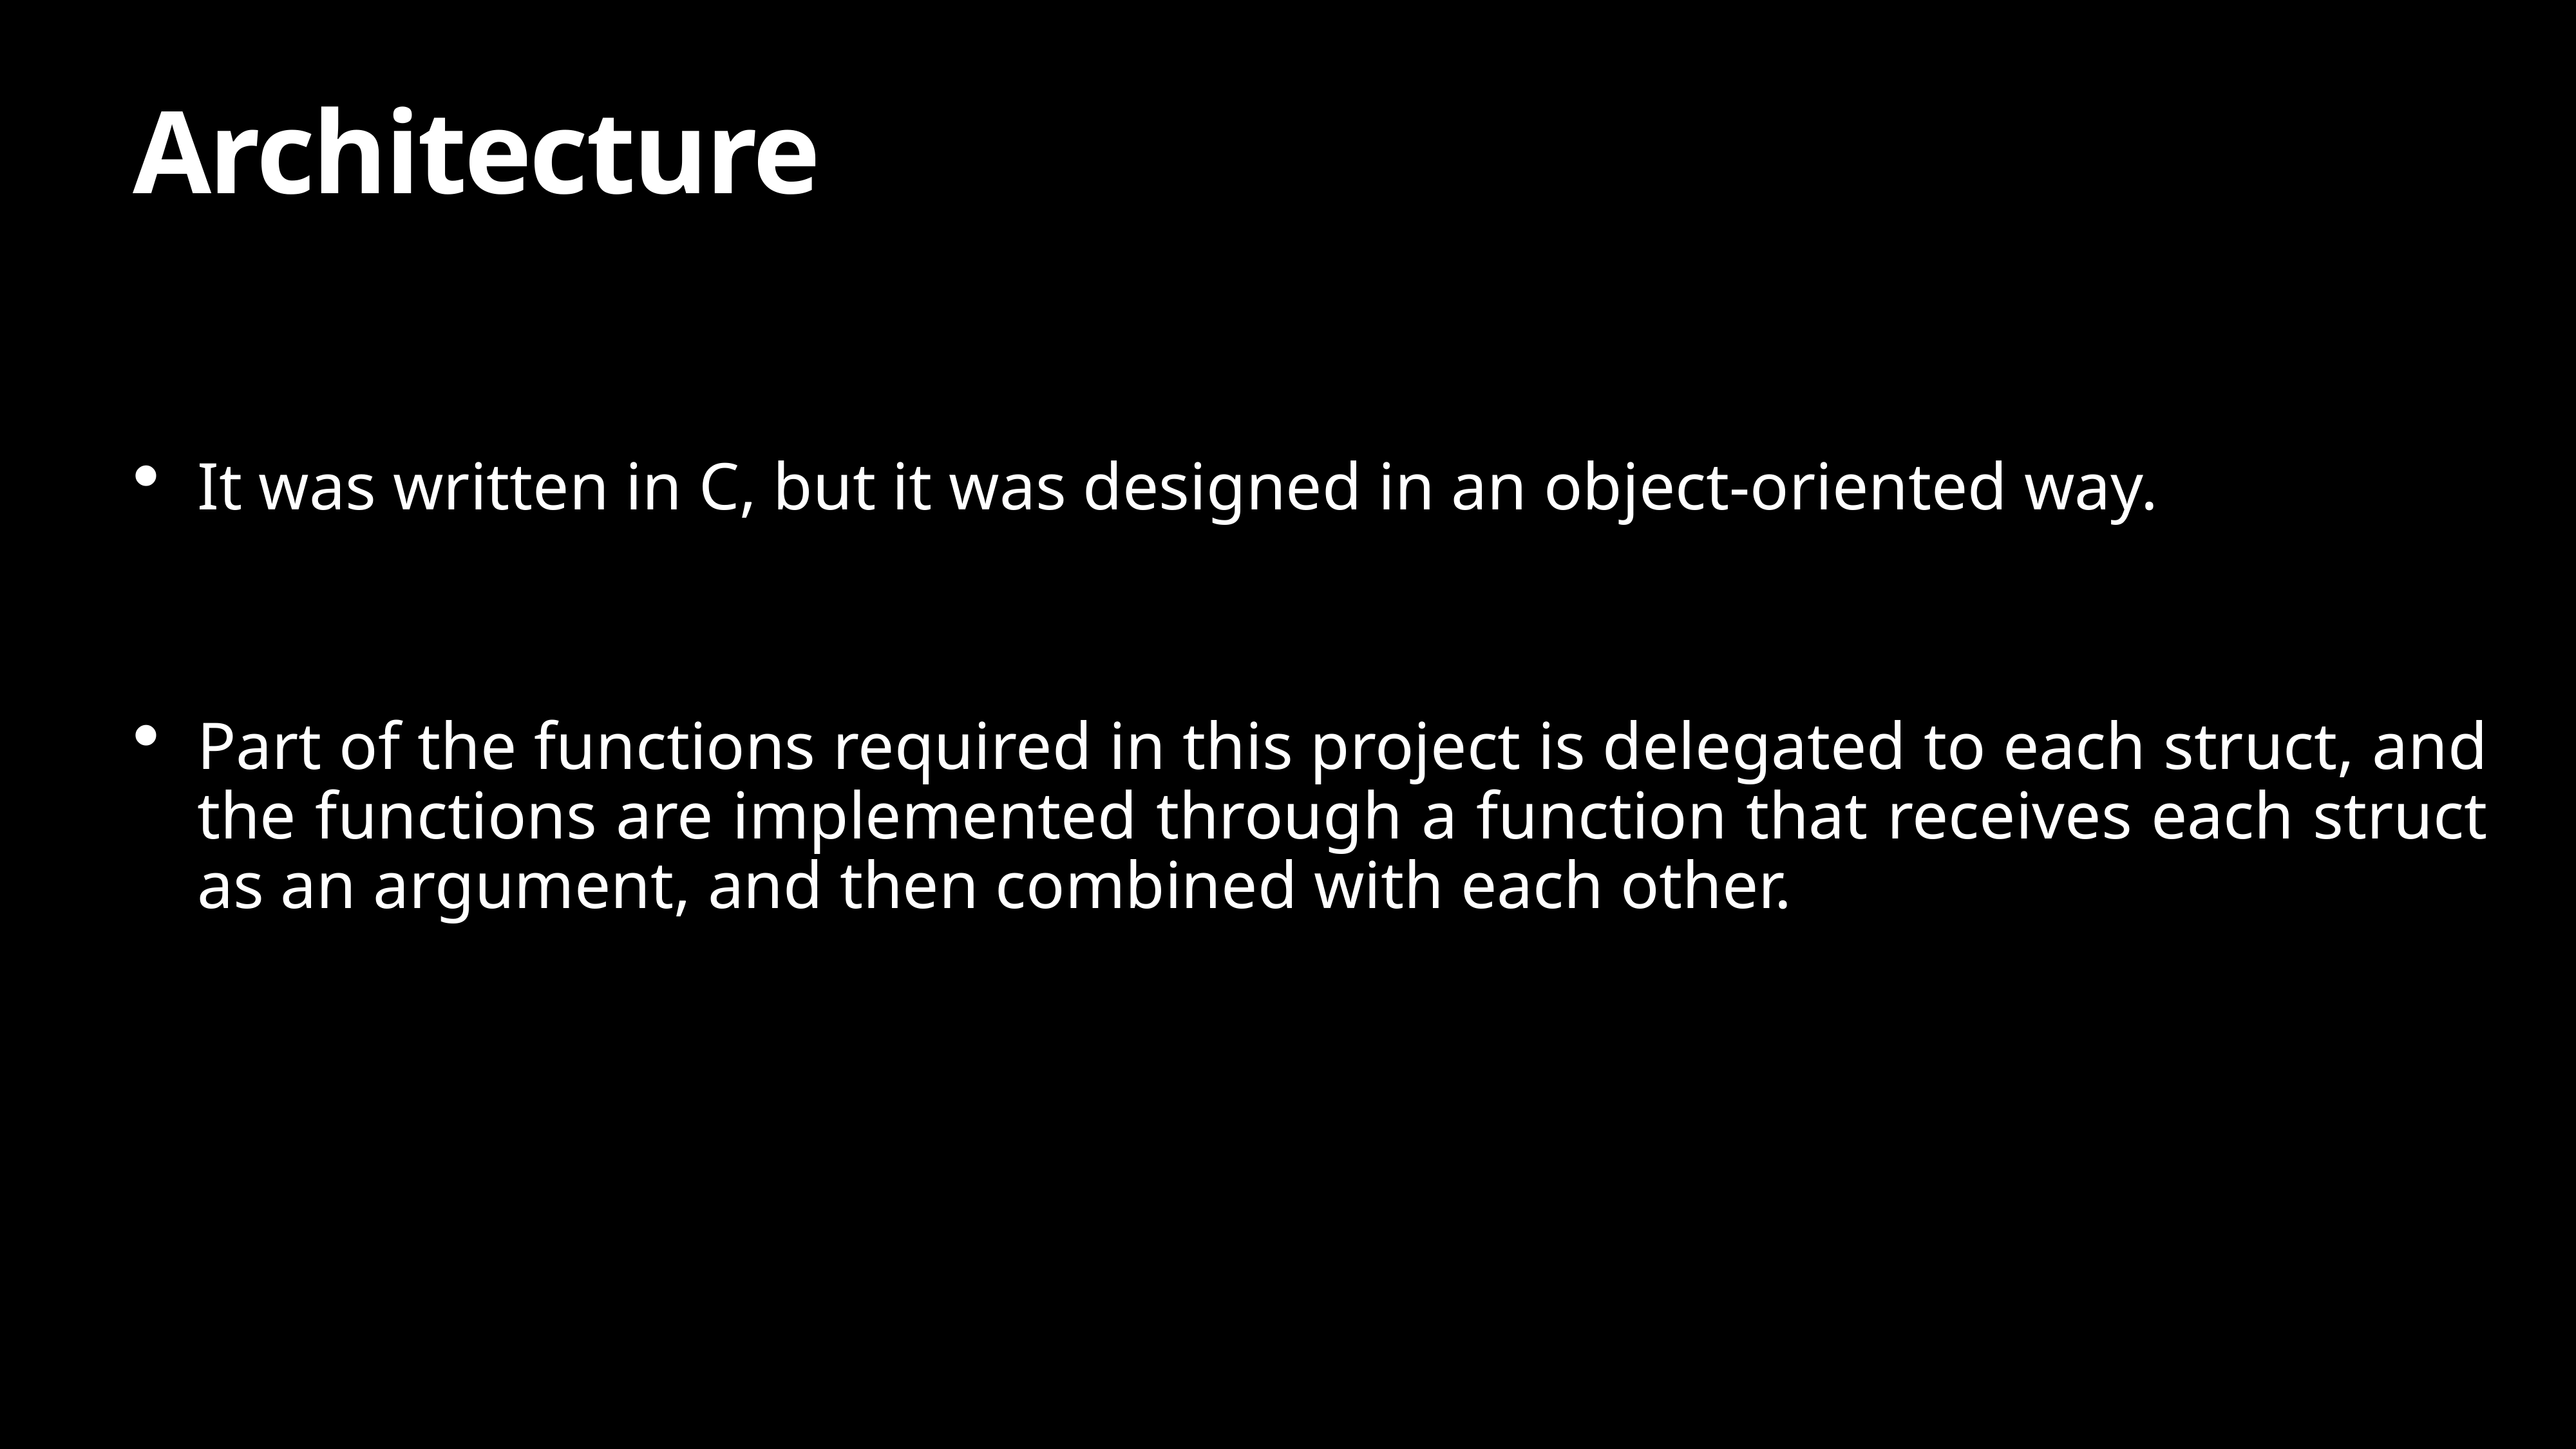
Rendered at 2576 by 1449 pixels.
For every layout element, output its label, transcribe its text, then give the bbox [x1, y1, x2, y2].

title Architecture [127, 100, 1161, 253]
list It was written in C, but it was designed in an object-oriented way. Part of the functions required in this project is delegated to each struct, and the functions are implemented through a function that receives each struct as an argument, and then combined with each other. [127, 448, 2496, 1321]
